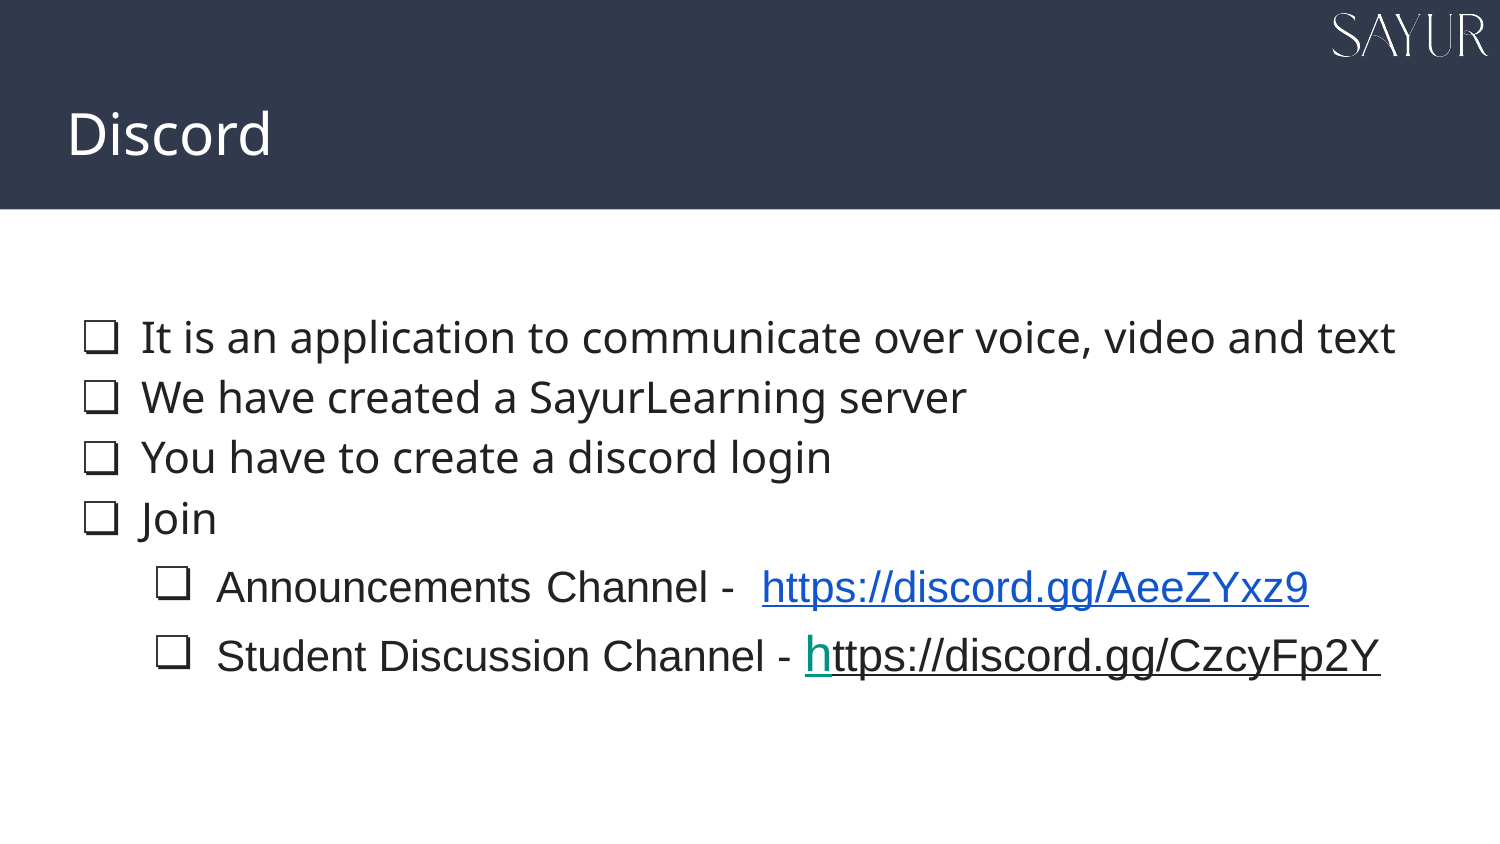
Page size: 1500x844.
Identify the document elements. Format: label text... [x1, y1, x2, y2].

text_box It is an application to communicate over voice, video and text We have created a SayurLearning server You have to create a discord login Join Announcements Channel - https://discord.gg/AeeZYxz9 Student Discussion Channel - https://discord.gg/CzcyFp2Y [51, 227, 1449, 696]
title Discord [51, 82, 1449, 185]
picture [1332, 13, 1489, 57]
text_box Anu Gullapalli Chitra Ramesh [1132, 612, 1463, 785]
